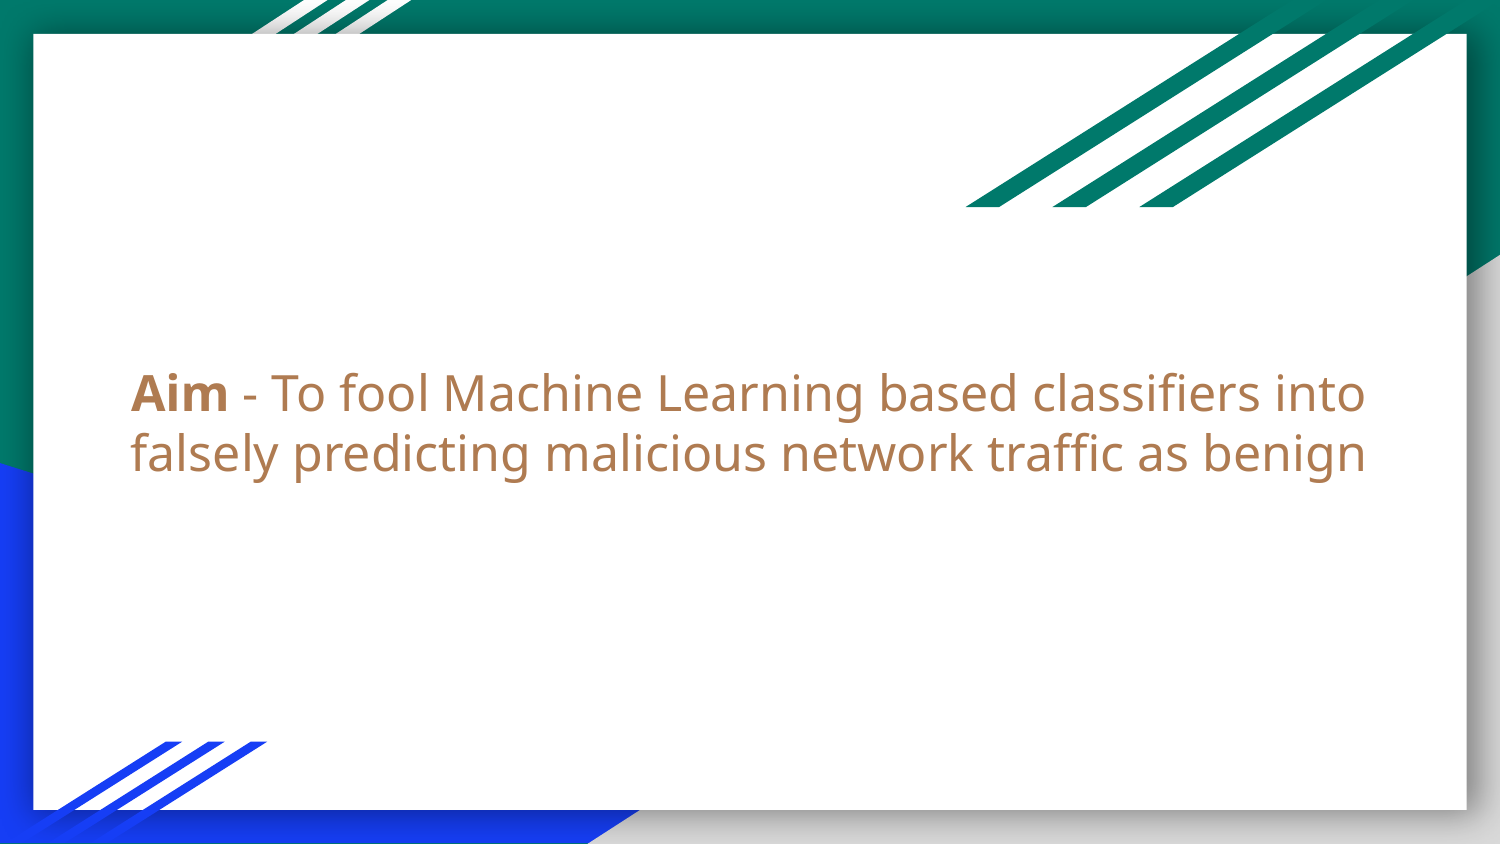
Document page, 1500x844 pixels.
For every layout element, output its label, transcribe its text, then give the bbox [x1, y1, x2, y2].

title Aim - To fool Machine Learning based classifiers into falsely predicting malicious network traffic as benign [71, 213, 1427, 630]
